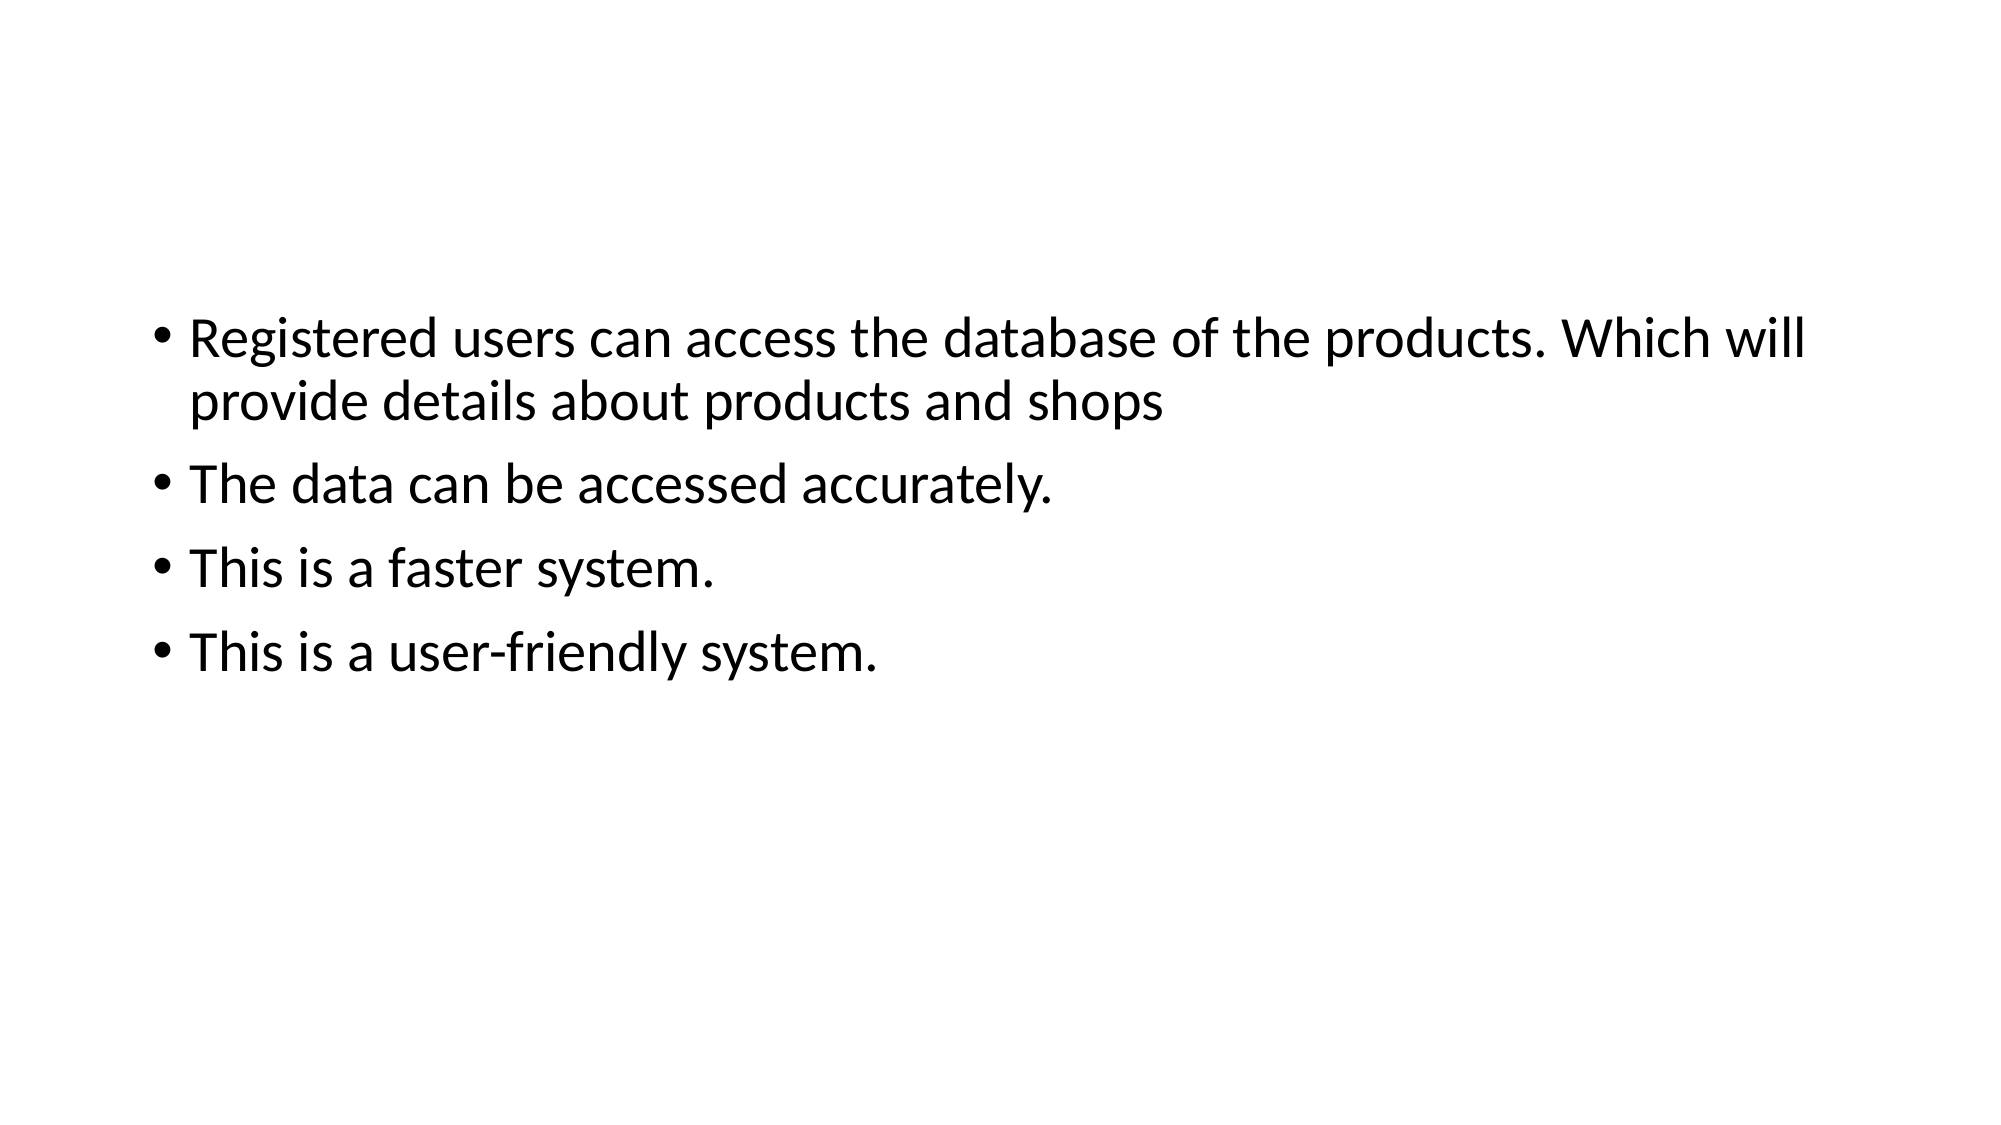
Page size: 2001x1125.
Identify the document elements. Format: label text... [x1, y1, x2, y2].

list Registered users can access the database of the products. Which will provide details about products and shops The data can be accessed accurately. This is a faster system. This is a user-friendly system. [137, 299, 1863, 1014]
